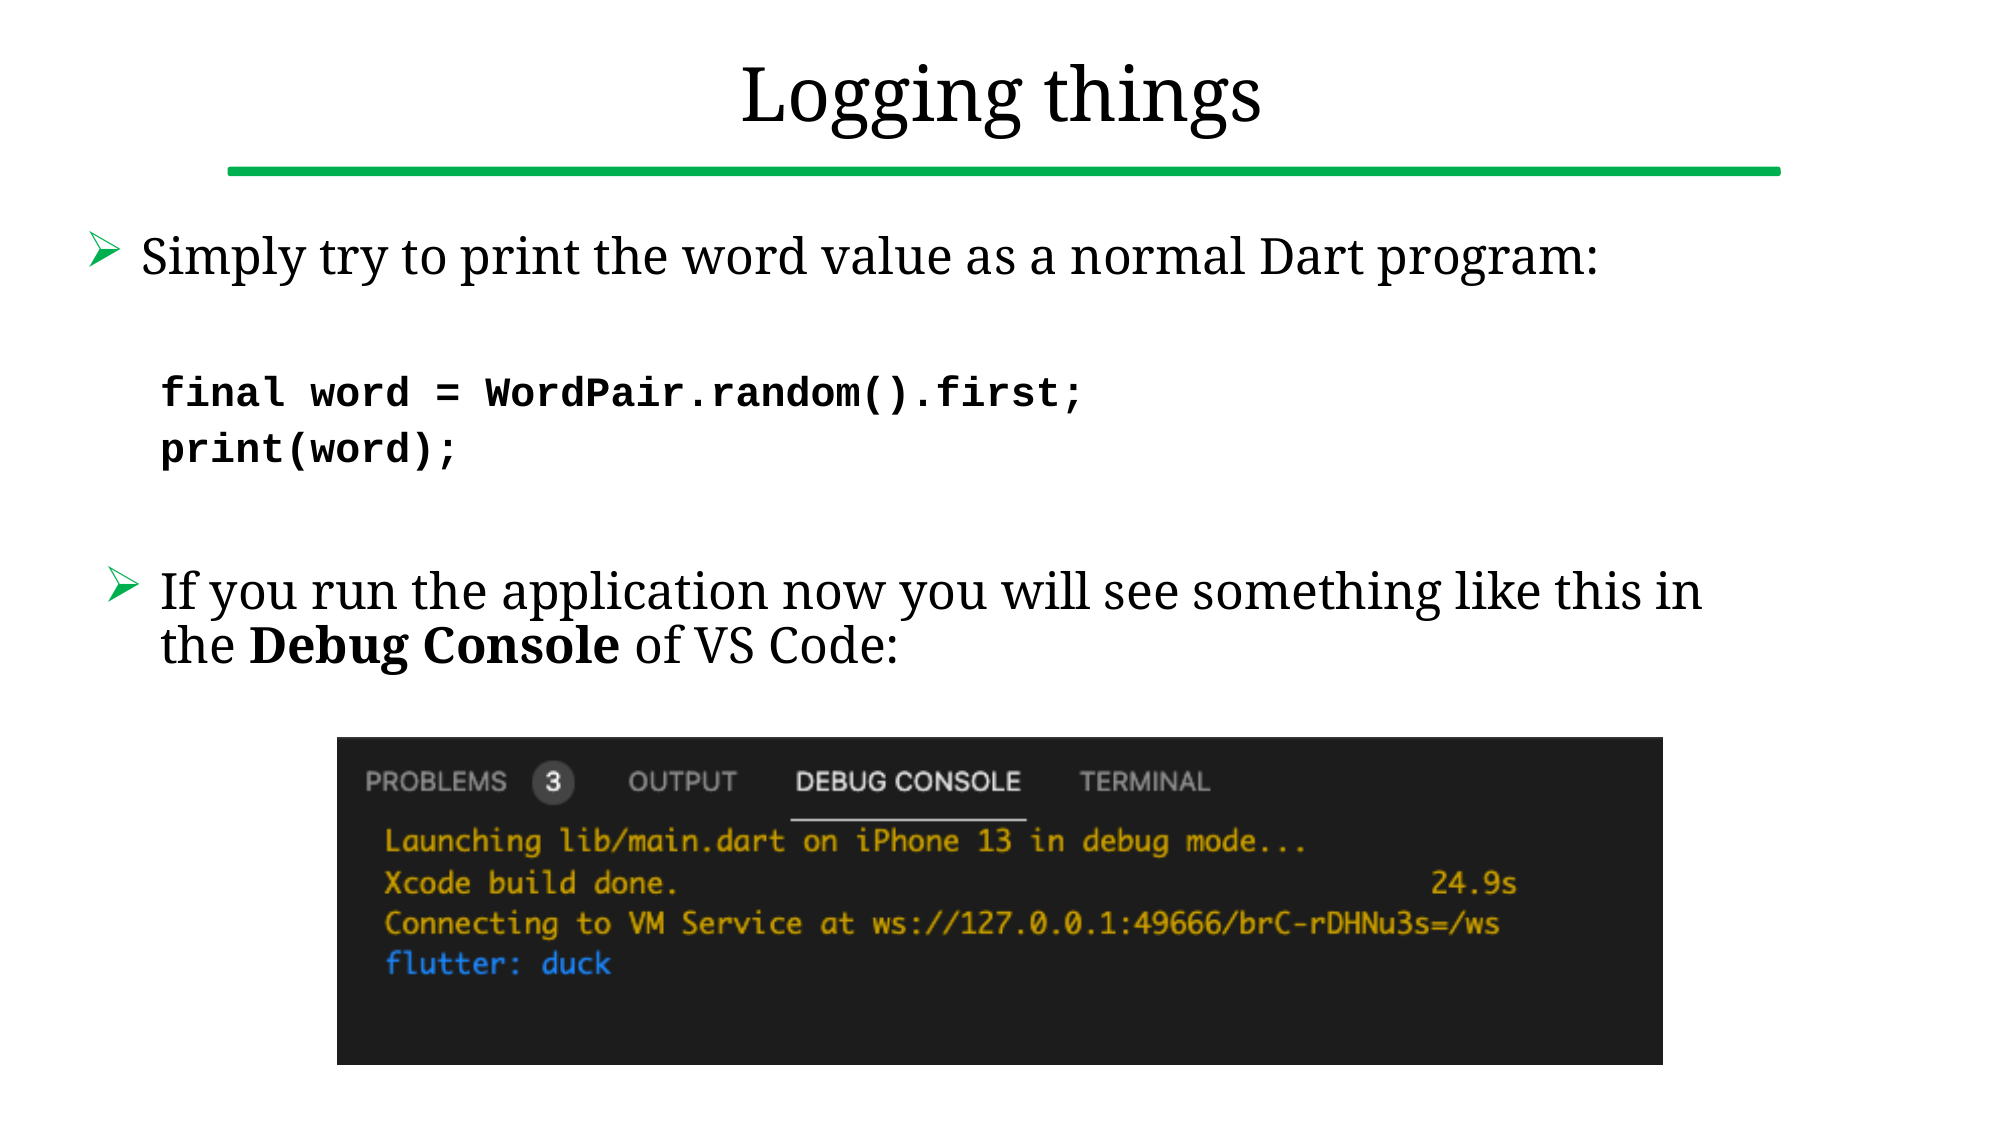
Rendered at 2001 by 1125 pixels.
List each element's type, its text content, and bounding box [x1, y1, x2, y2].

list Simply try to print the word value as a normal Dart program: final word = WordPair.random().first; print(word); If you run the application now you will see something like this in the Debug Console of VS Code: [70, 223, 1761, 1099]
picture [337, 737, 1663, 1065]
title Logging things [70, 26, 1936, 168]
